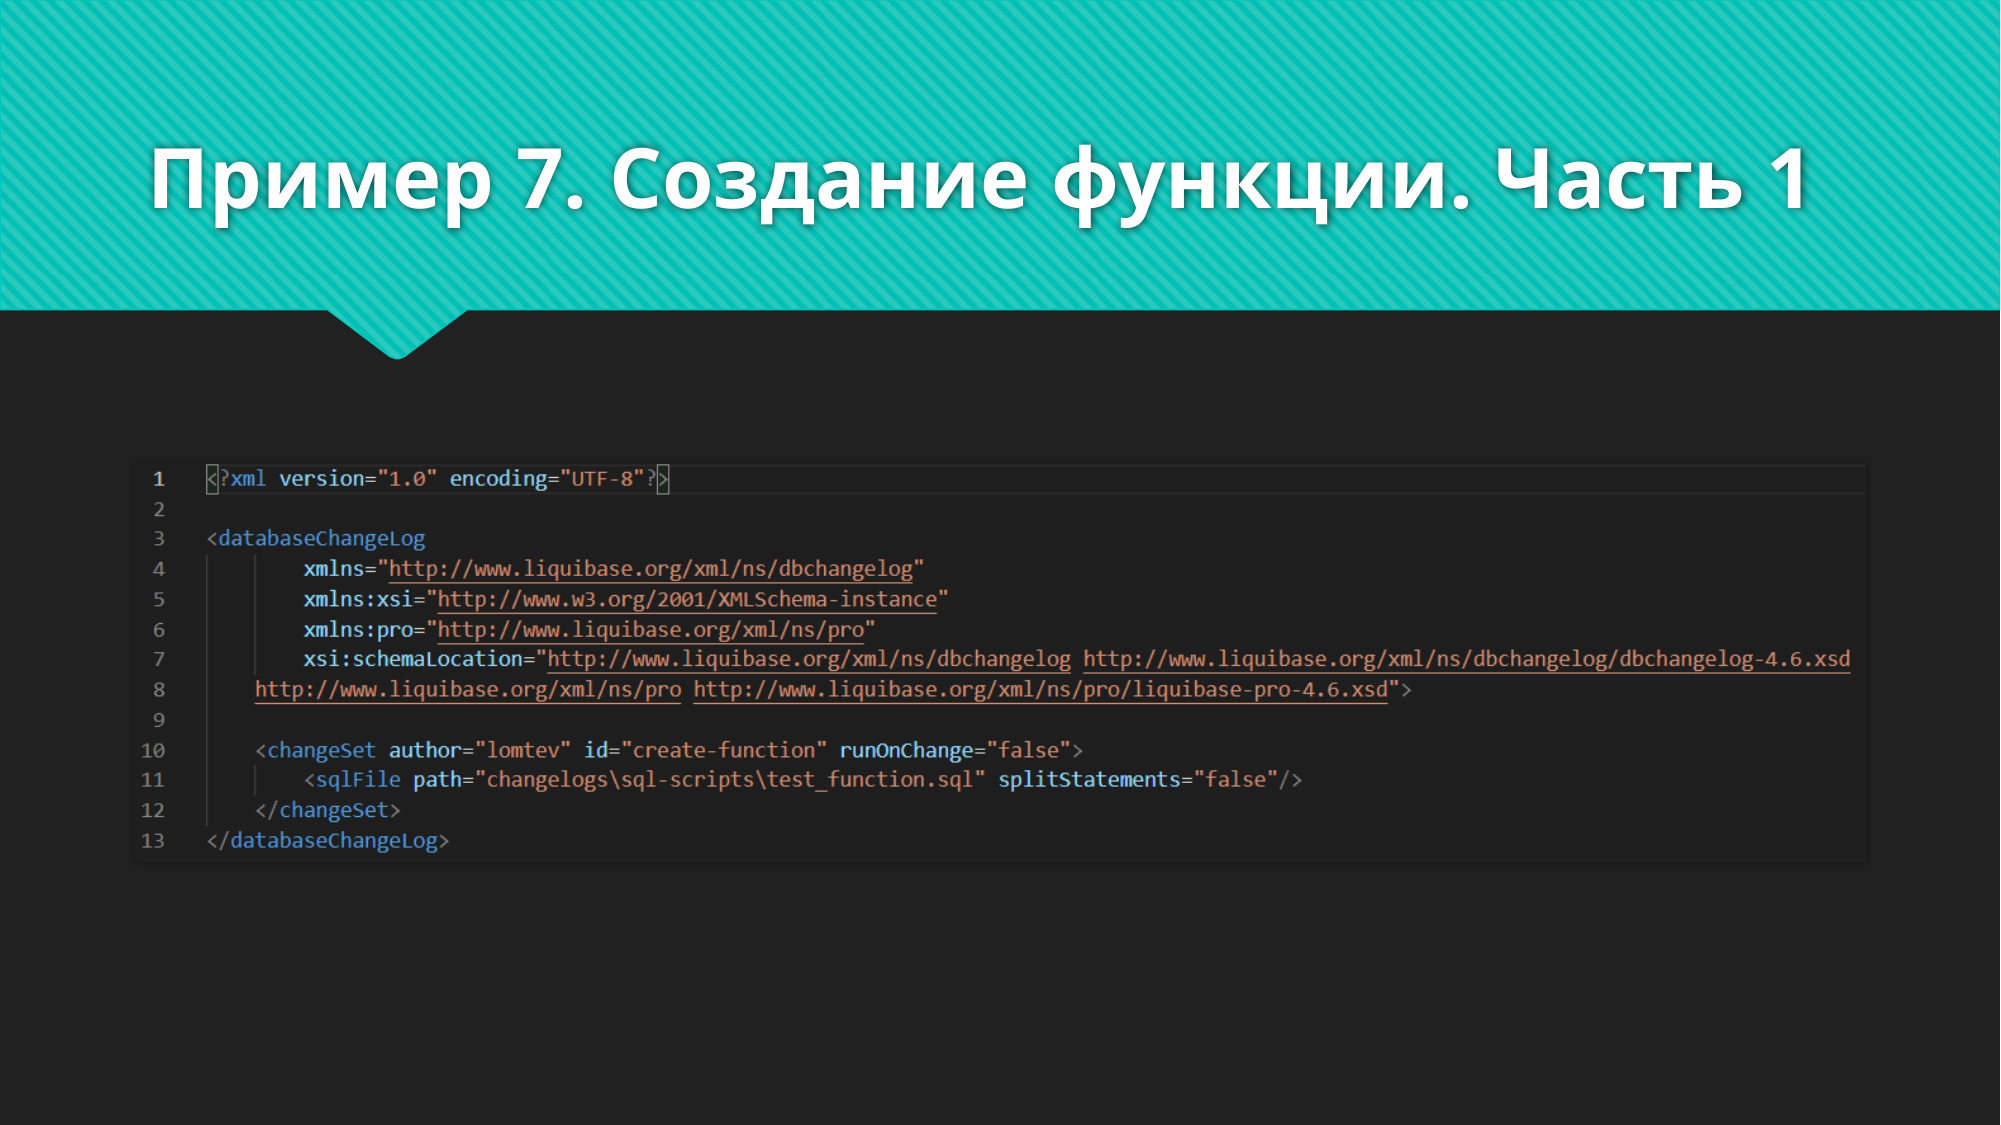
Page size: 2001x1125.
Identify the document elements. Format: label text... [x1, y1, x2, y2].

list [134, 463, 1866, 863]
title Пример 7. Создание функции. Часть 1 [132, 73, 1868, 233]
